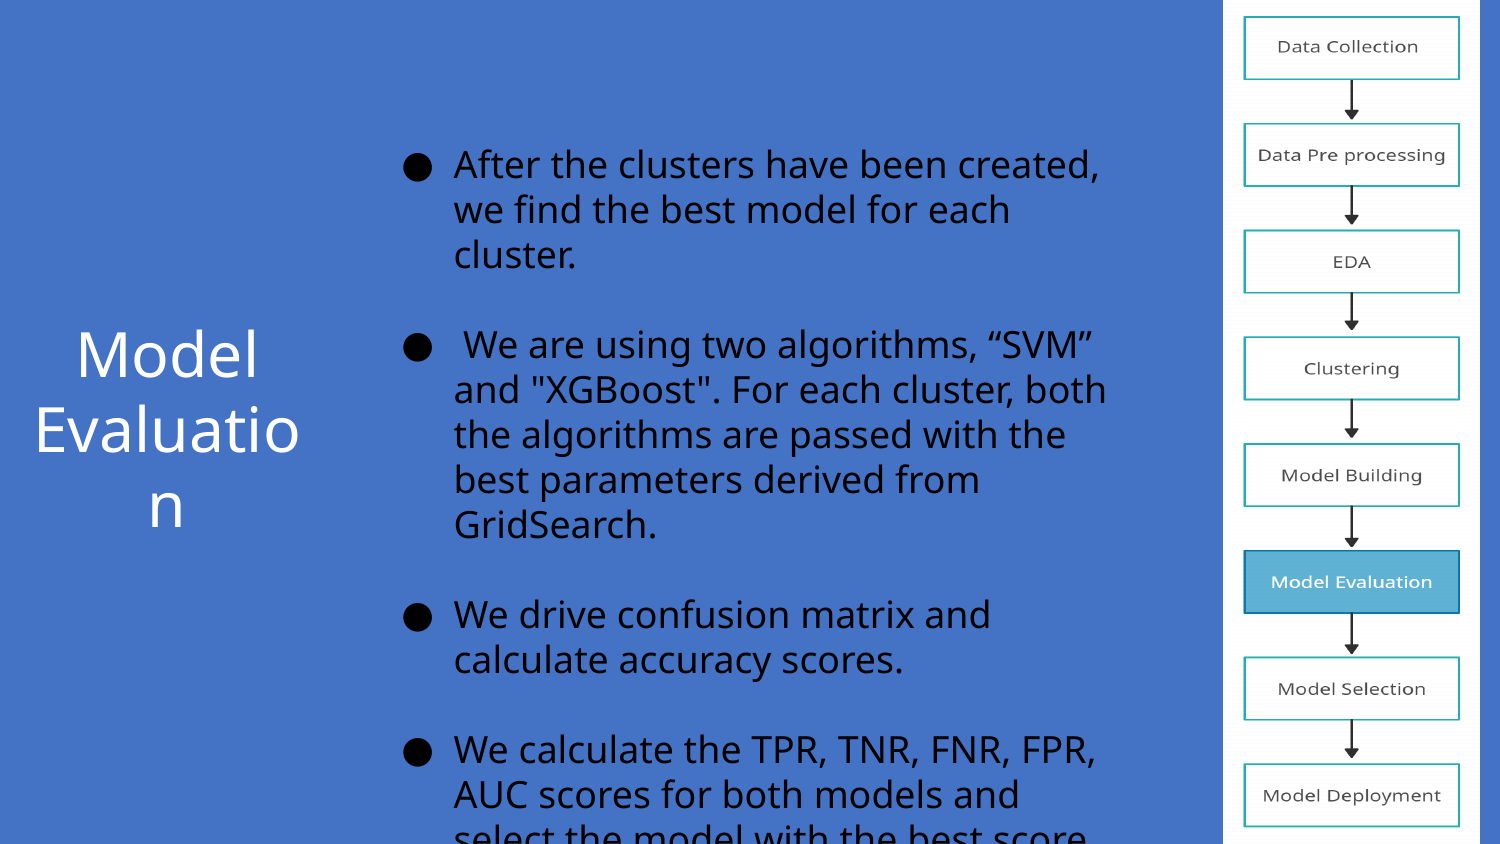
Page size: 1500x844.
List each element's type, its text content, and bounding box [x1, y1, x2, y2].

text_box After the clusters have been created, we find the best model for each cluster. We are using two algorithms, “SVM” and "XGBoost". For each cluster, both the algorithms are passed with the best parameters derived from GridSearch. We drive confusion matrix and calculate accuracy scores. We calculate the TPR, TNR, FNR, FPR, AUC scores for both models and select the model with the best score. [363, 125, 1137, 844]
picture [1223, 0, 1480, 844]
text_box Model Evaluation [0, 299, 335, 555]
